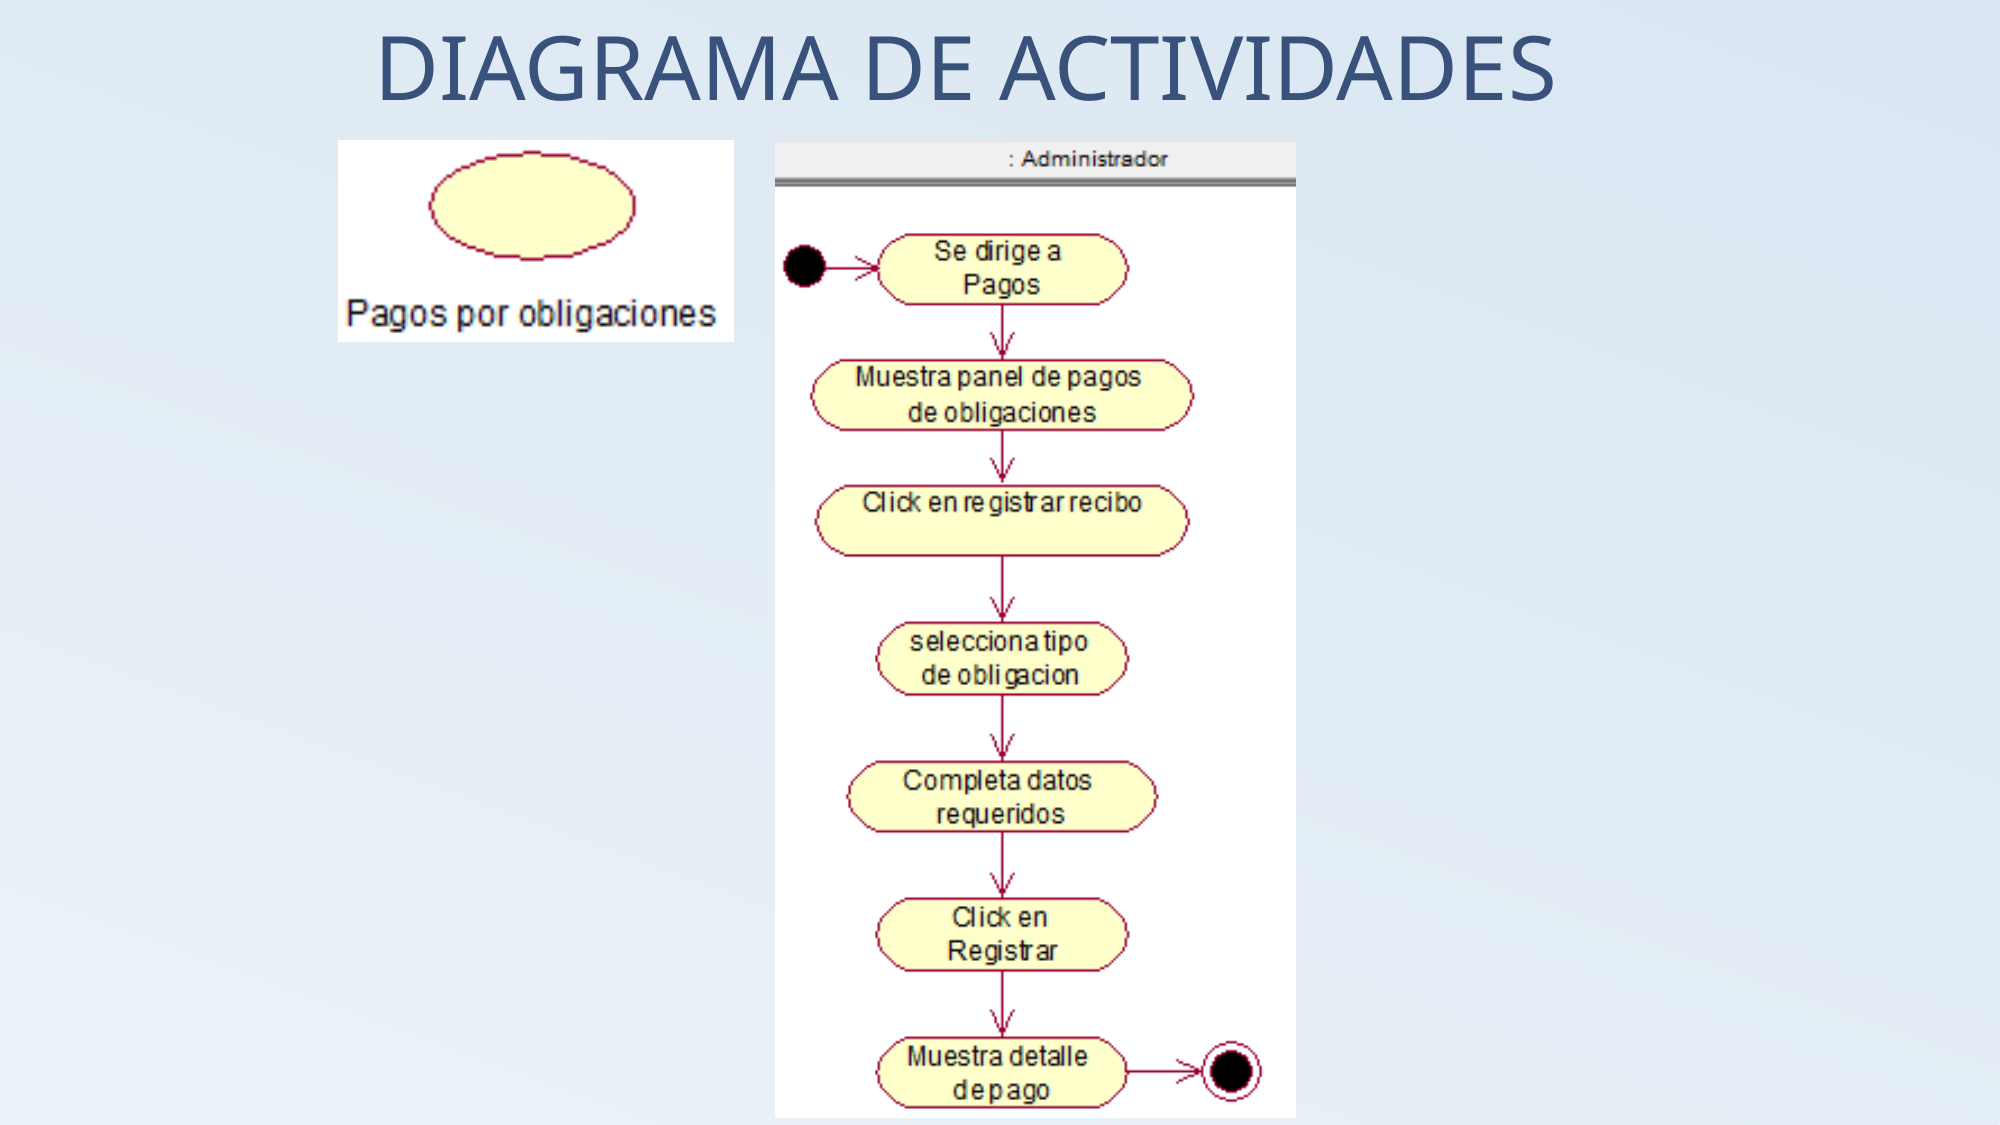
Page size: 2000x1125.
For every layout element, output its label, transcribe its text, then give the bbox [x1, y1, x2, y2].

title DIAGRAMA DE ACTIVIDADES [66, 24, 1867, 126]
picture [338, 140, 734, 342]
picture [775, 140, 1296, 1118]
